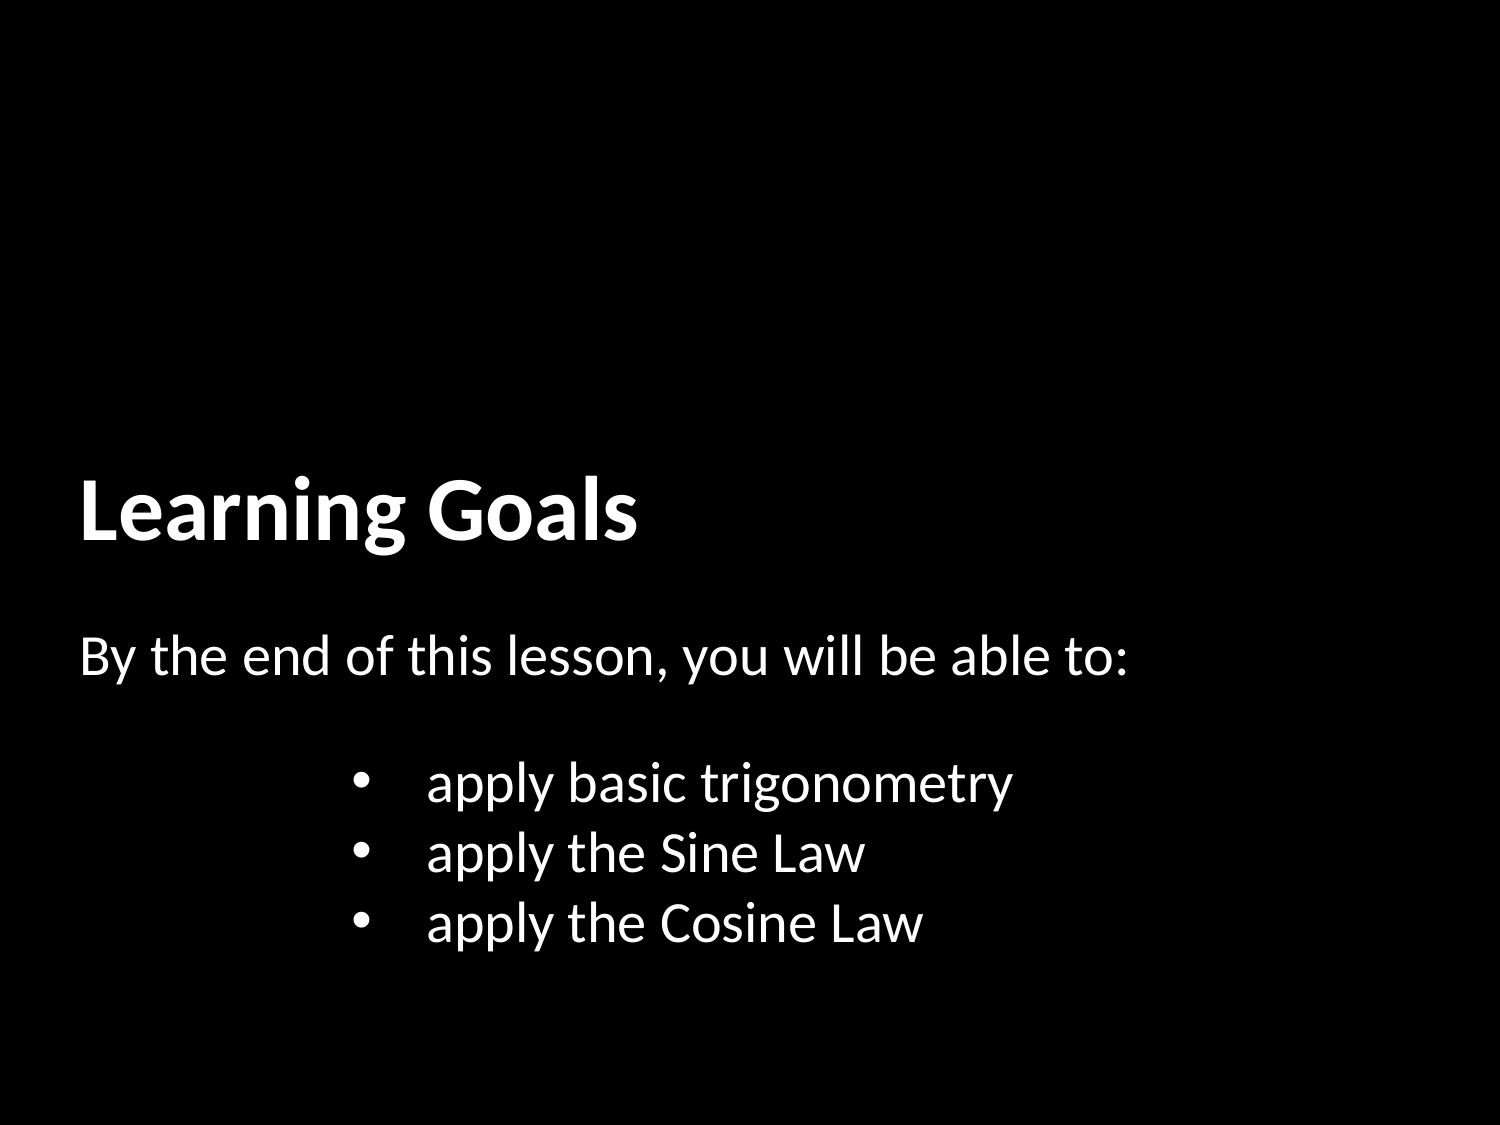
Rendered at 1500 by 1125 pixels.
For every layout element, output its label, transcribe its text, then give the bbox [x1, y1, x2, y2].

text_box By the end of this lesson, you will be able to: [64, 610, 1176, 695]
text_box apply basic trigonometry apply the Sine Law apply the Cosine Law [336, 737, 1152, 962]
text_box Learning Goals [64, 441, 1176, 567]
